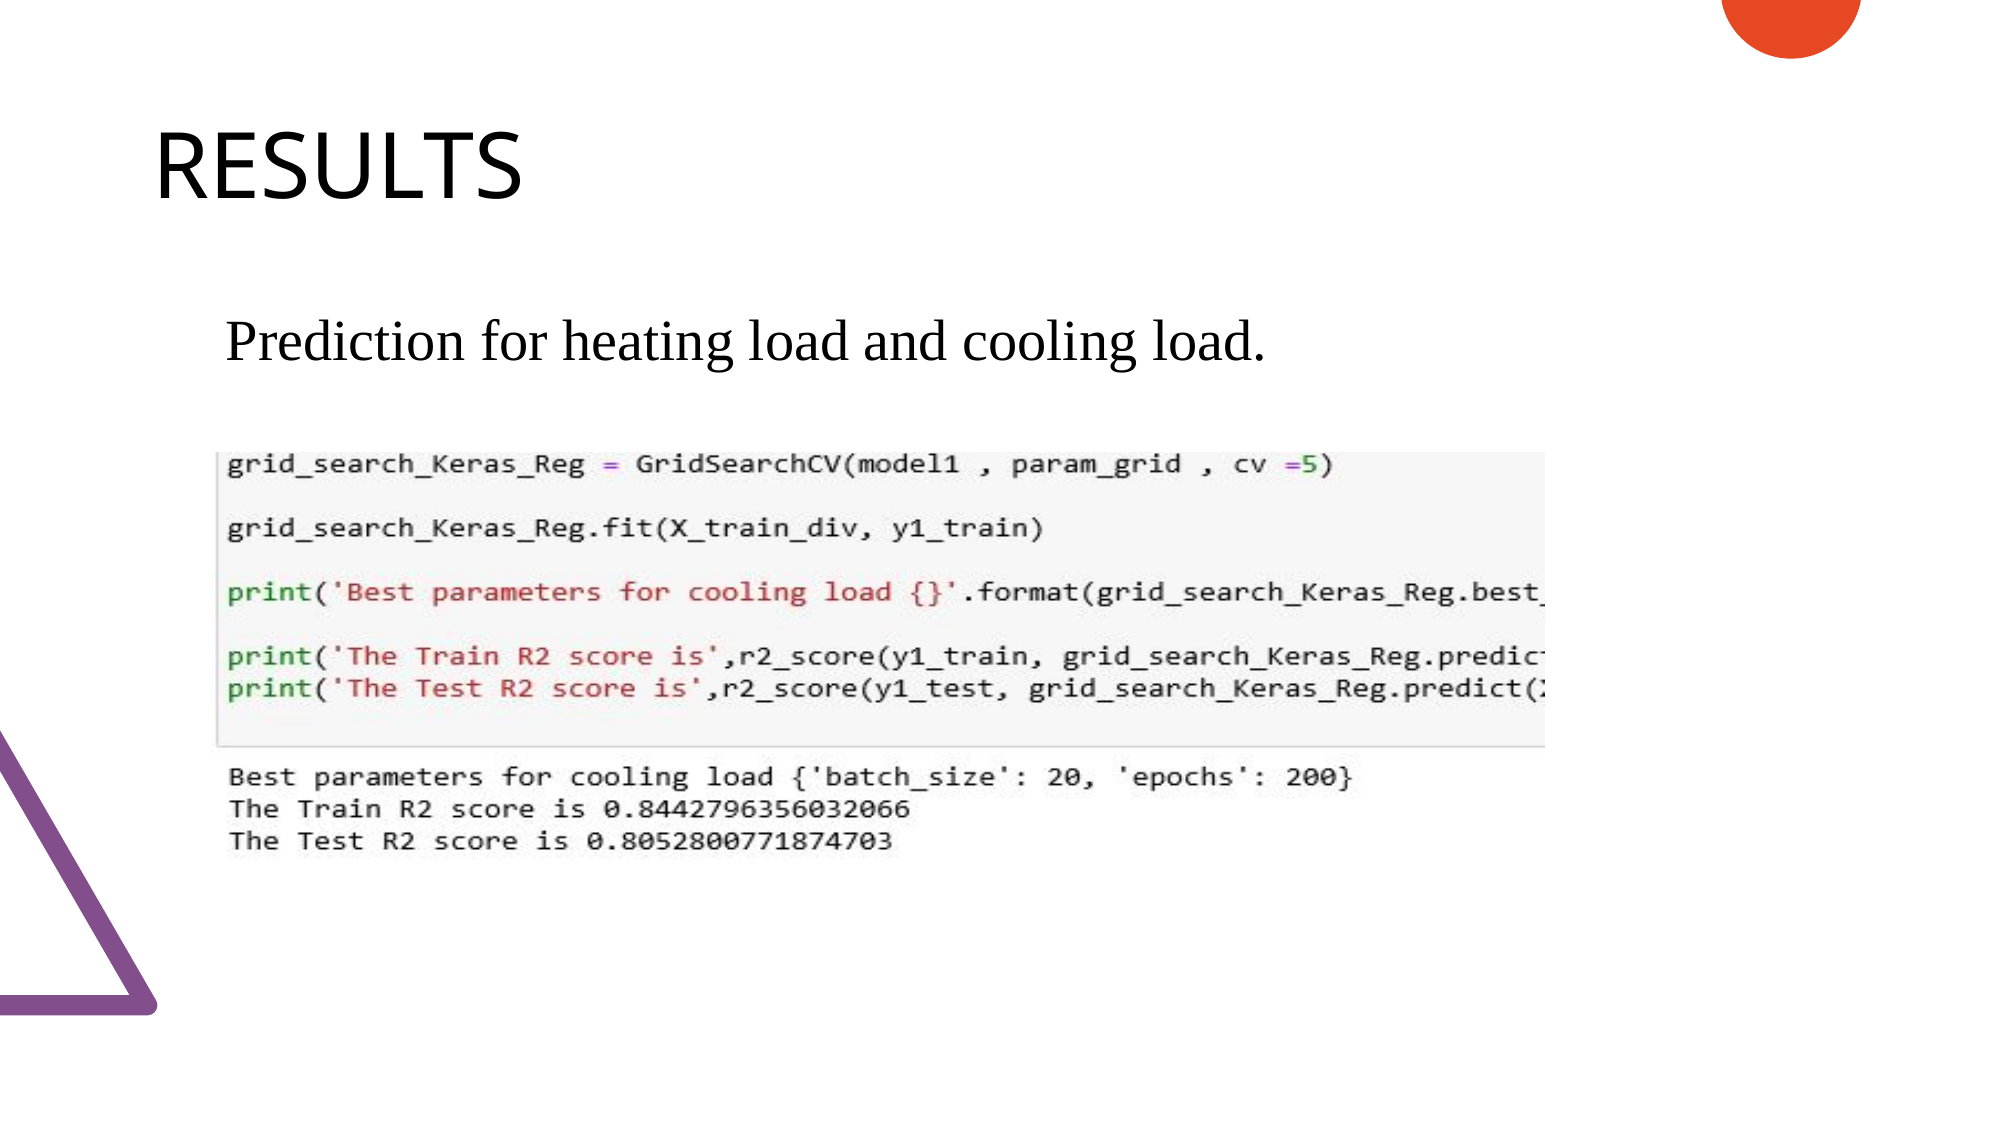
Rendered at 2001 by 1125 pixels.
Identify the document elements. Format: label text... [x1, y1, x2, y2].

title RESULTS [137, 59, 1863, 278]
picture [210, 452, 1545, 865]
text_box Prediction for heating load and cooling load. [210, 294, 1516, 380]
